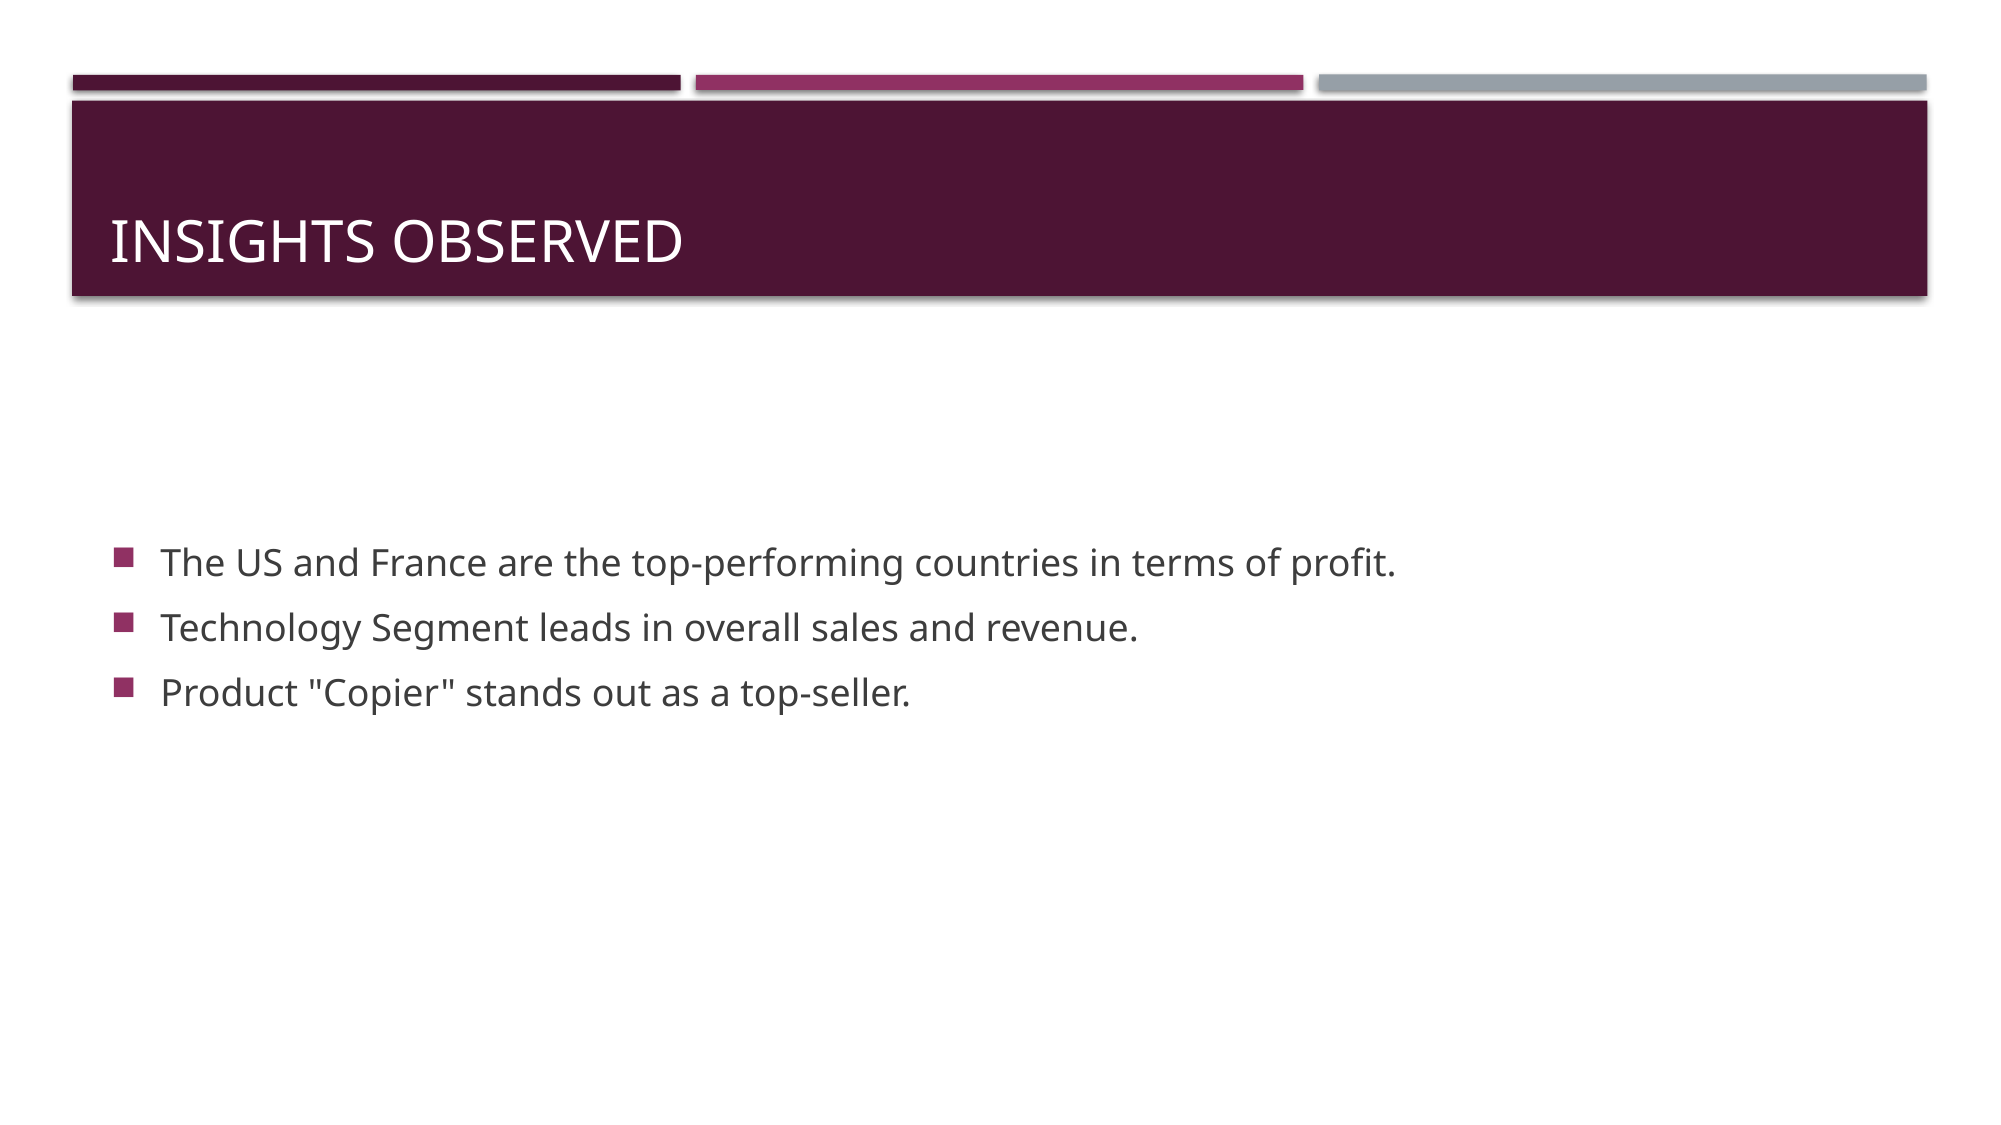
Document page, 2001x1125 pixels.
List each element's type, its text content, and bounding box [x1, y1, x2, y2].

title Insights Observed [95, 115, 1905, 282]
list The US and France are the top-performing countries in terms of profit. Technology Segment leads in overall sales and revenue. Product "Copier" stands out as a top-seller. [95, 357, 1905, 962]
